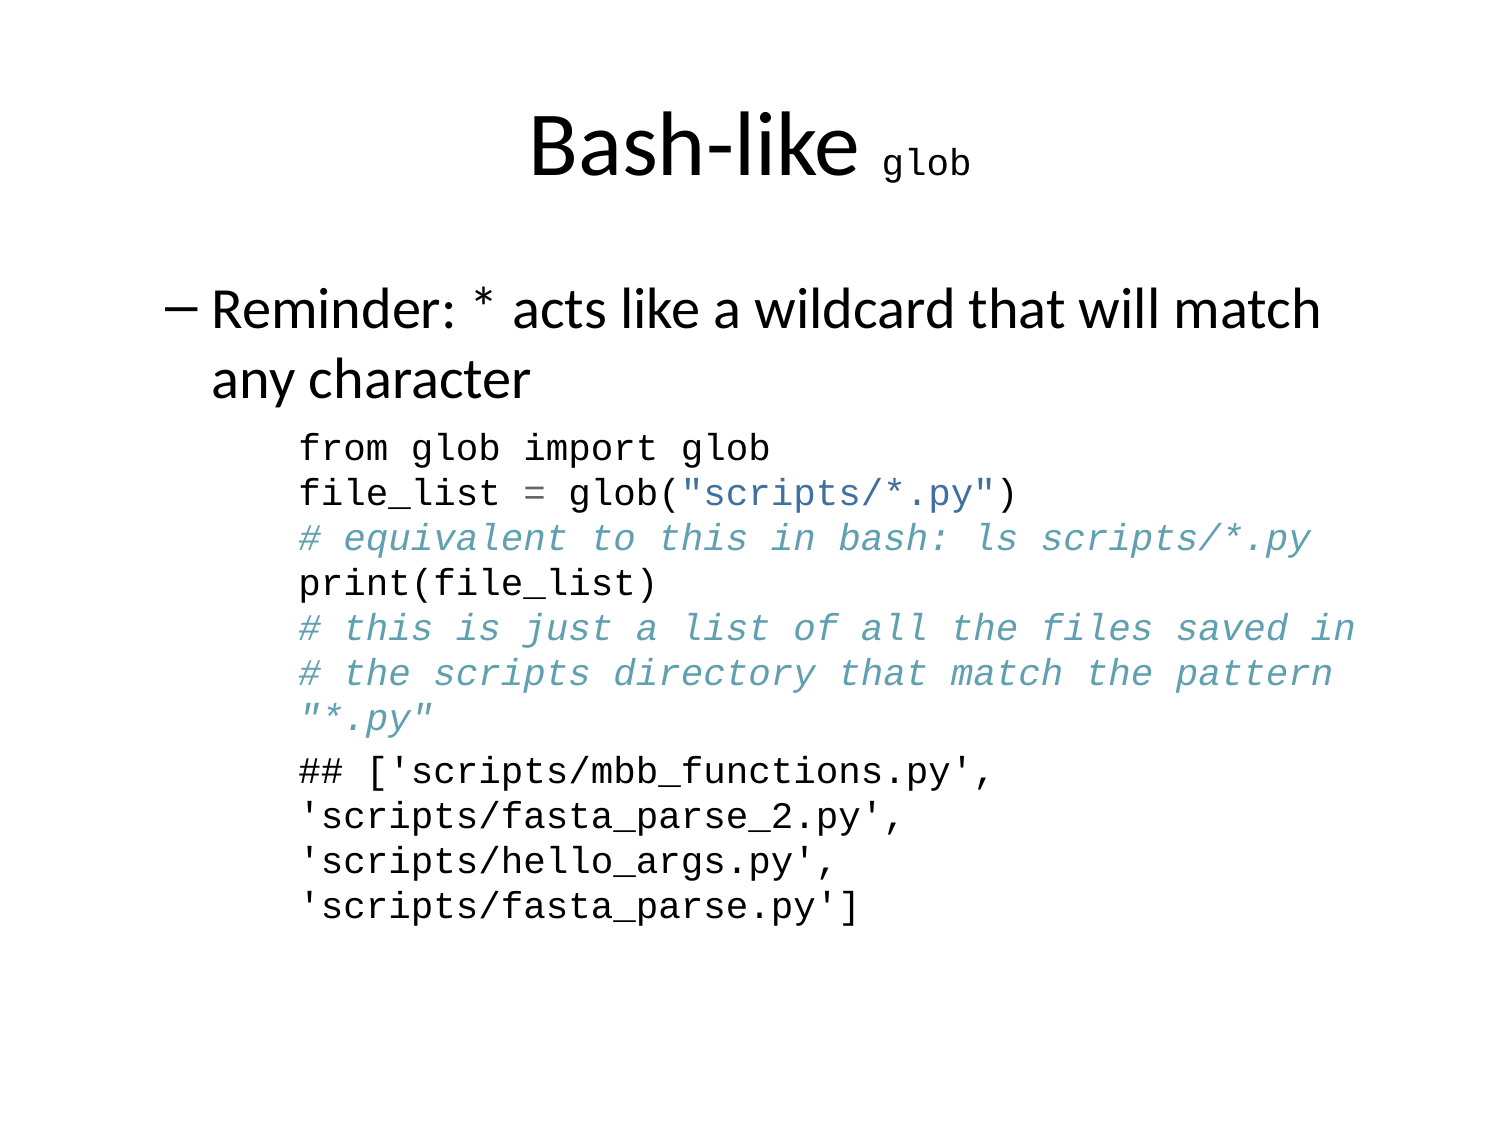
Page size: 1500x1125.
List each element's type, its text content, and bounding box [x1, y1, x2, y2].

list Reminder: * acts like a wildcard that will match any character from glob import glob file_list = glob("scripts/*.py") # equivalent to this in bash: ls scripts/*.py print(file_list) # this is just a list of all the files saved in # the scripts directory that match the pattern "*.py" ## ['scripts/mbb_functions.py', 'scripts/fasta_parse_2.py', 'scripts/hello_args.py', 'scripts/fasta_parse.py'] [75, 262, 1425, 1005]
title Bash-like glob [75, 45, 1425, 233]
